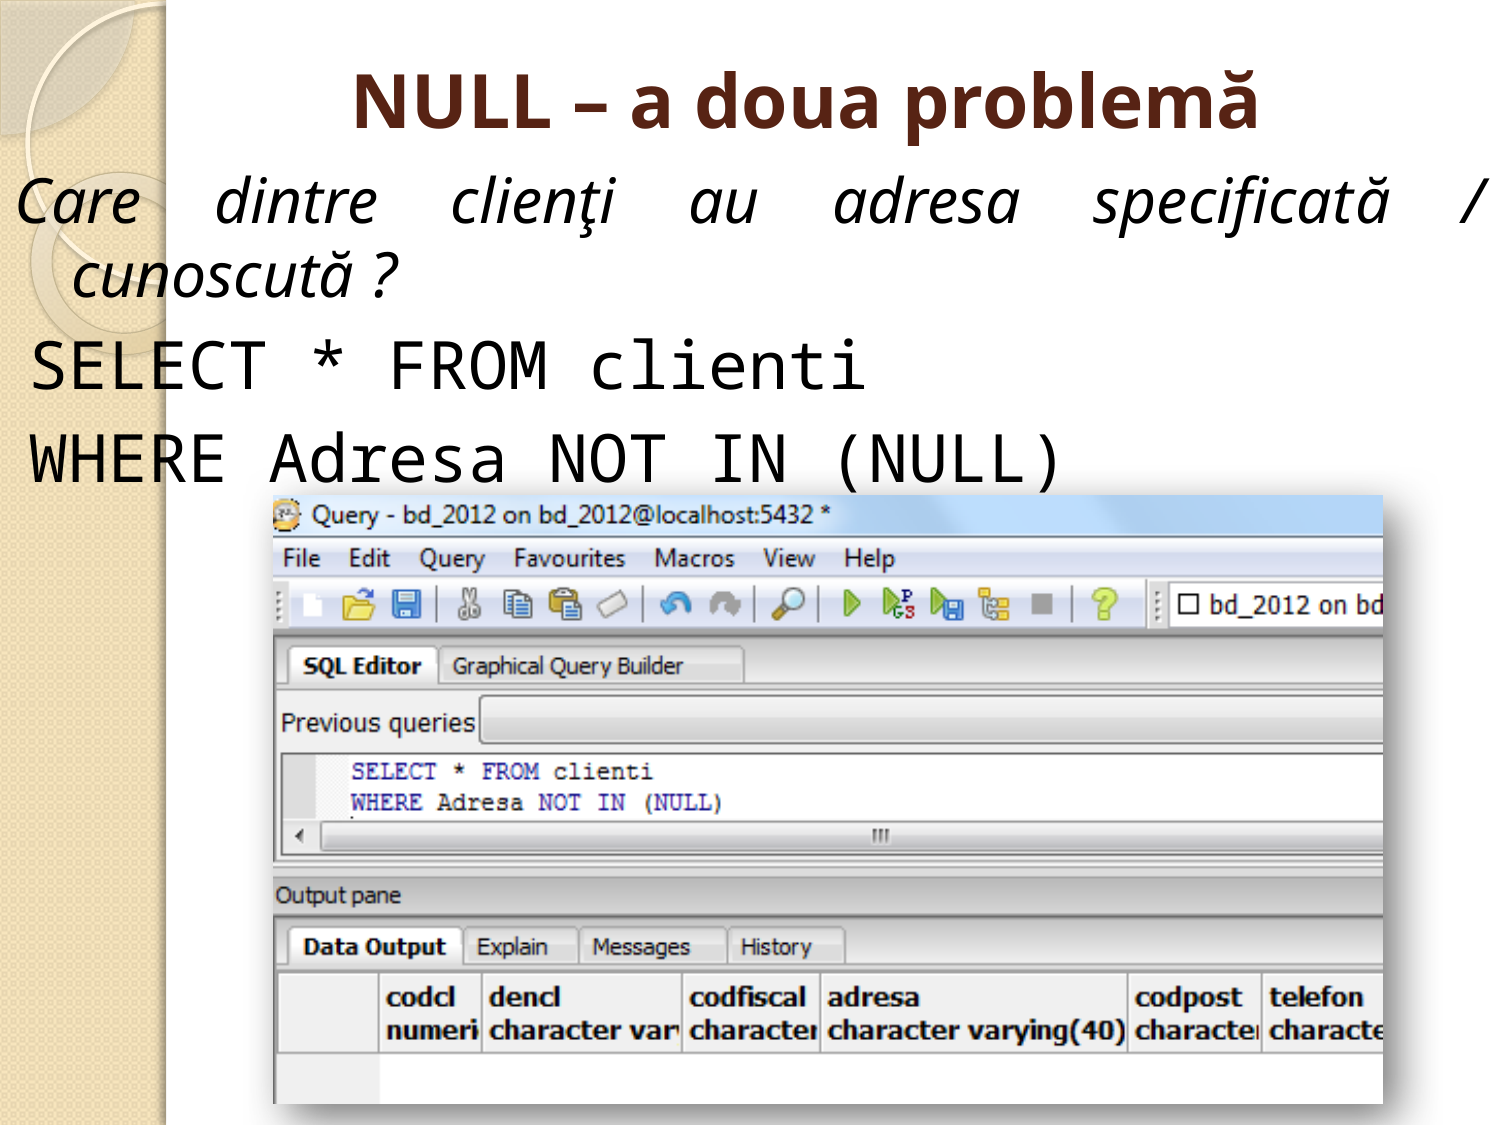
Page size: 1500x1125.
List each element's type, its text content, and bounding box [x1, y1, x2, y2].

text_box Care dintre clienţi au adresa specificată / cunoscută ? SELECT * FROM clienti WHERE Adresa NOT IN (NULL) [0, 153, 1500, 569]
picture [272, 495, 1383, 1105]
title NULL – a doua problemă [165, 4, 1448, 153]
